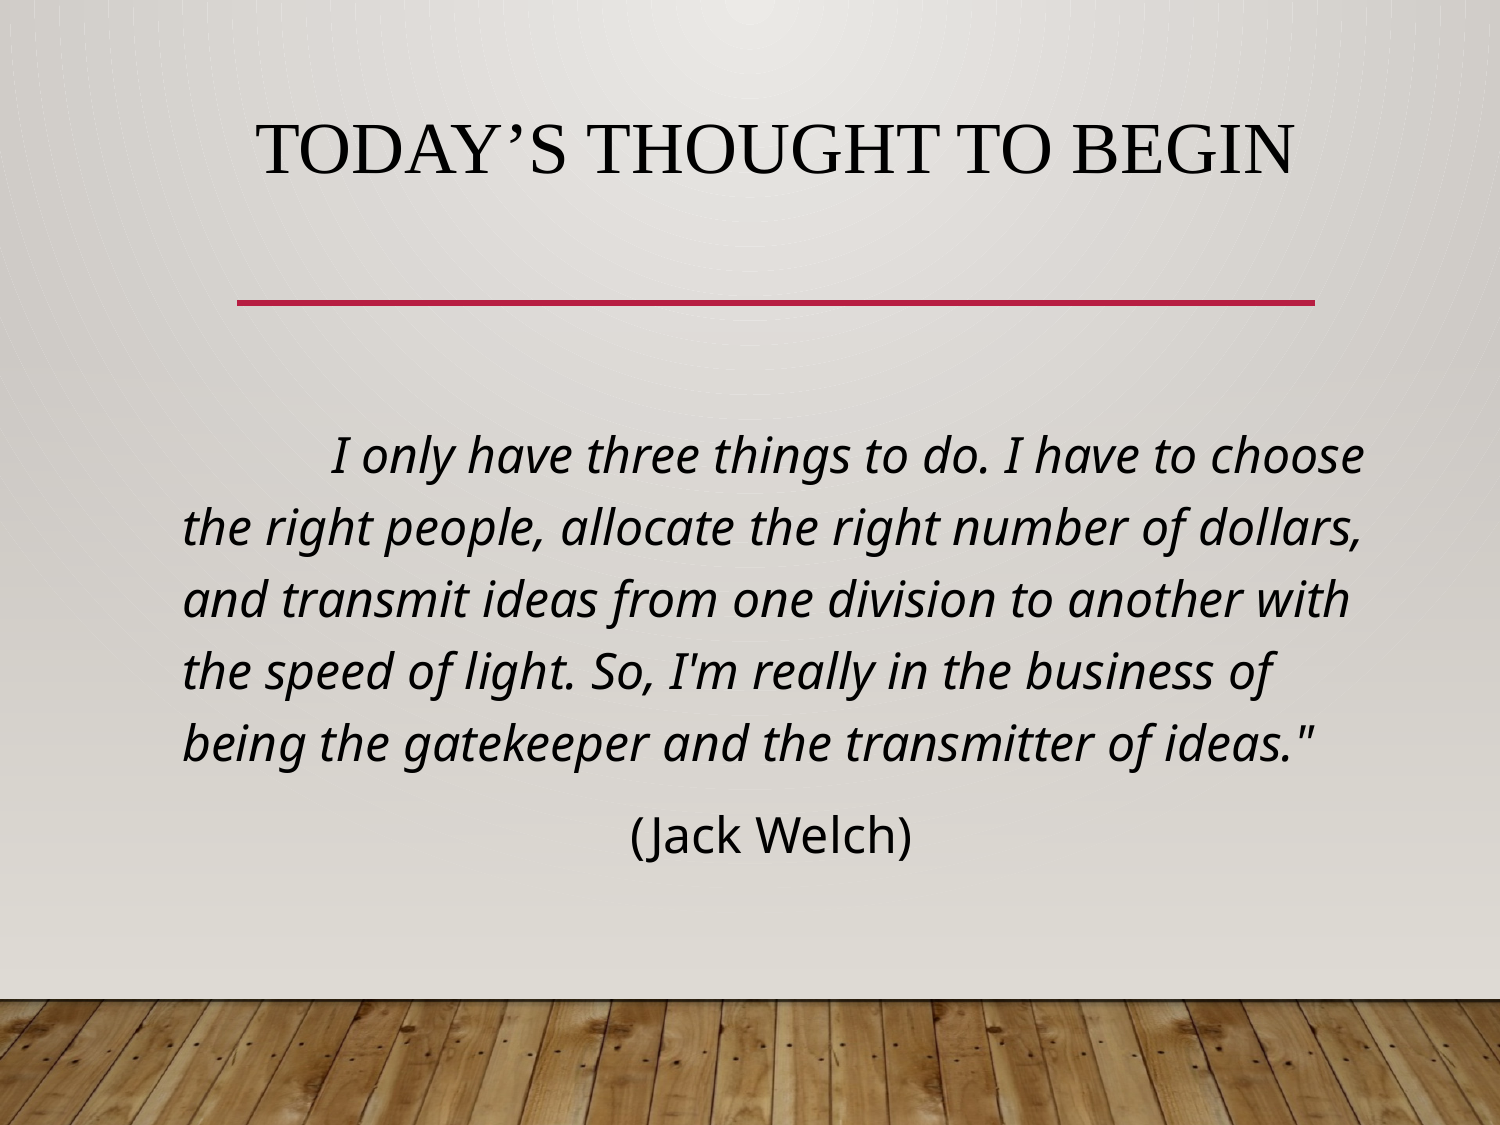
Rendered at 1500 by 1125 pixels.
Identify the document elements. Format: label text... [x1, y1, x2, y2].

title Today’s thought to begin [236, 102, 1315, 275]
list I only have three things to do. I have to choose the right people, allocate the right number of dollars, and transmit ideas from one division to another with the speed of light. So, I'm really in the business of being the gatekeeper and the transmitter of ideas." (Jack Welch) [129, 310, 1414, 930]
picture [0, 999, 1500, 1125]
